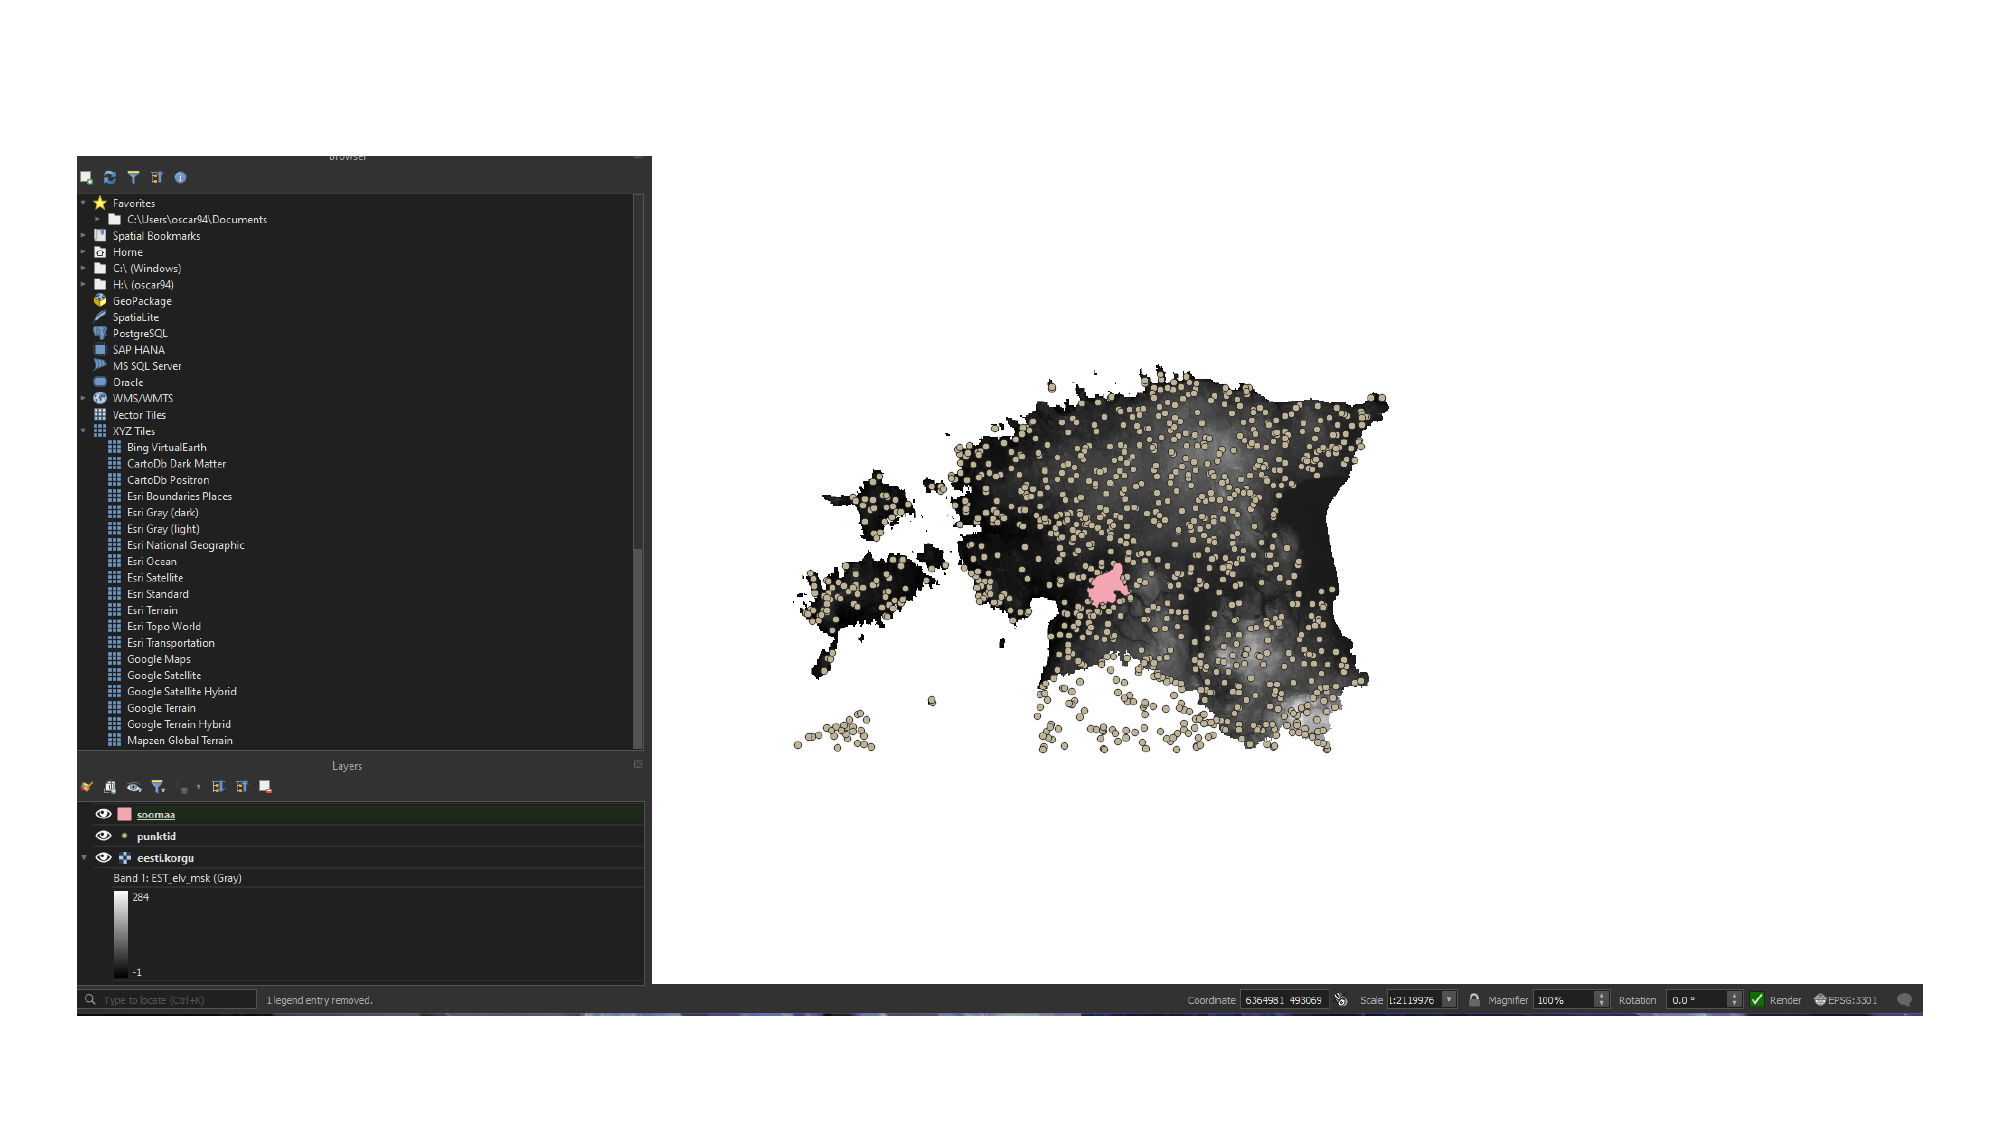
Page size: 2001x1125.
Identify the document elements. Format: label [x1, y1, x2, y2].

picture [77, 156, 1923, 1016]
